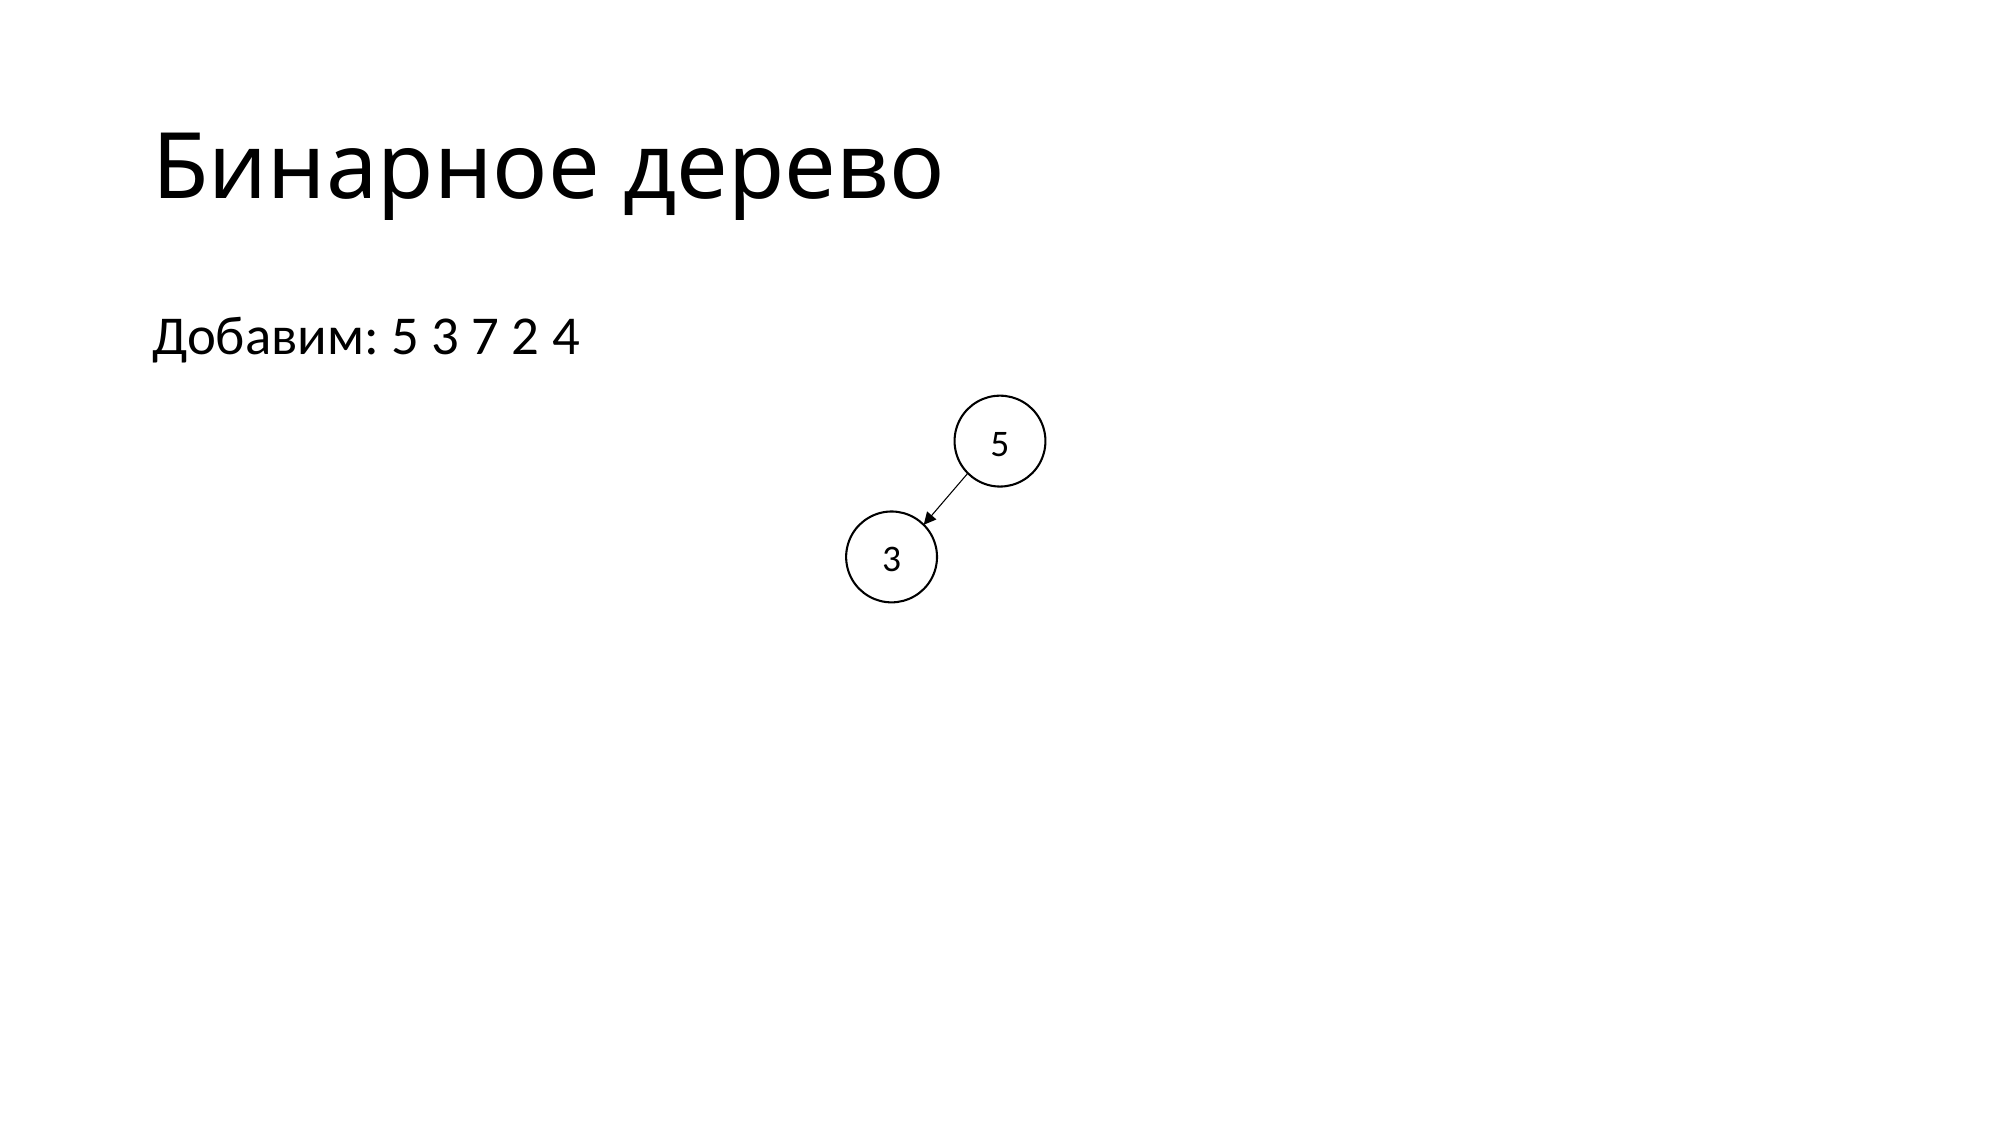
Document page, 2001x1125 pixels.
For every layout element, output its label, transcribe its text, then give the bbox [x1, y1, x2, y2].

text_box 3 [845, 510, 939, 604]
title Бинарное дерево [137, 59, 1863, 278]
list Добавим: 5 3 7 2 4 [137, 299, 1863, 374]
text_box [923, 473, 968, 525]
text_box 5 [953, 394, 1047, 488]
